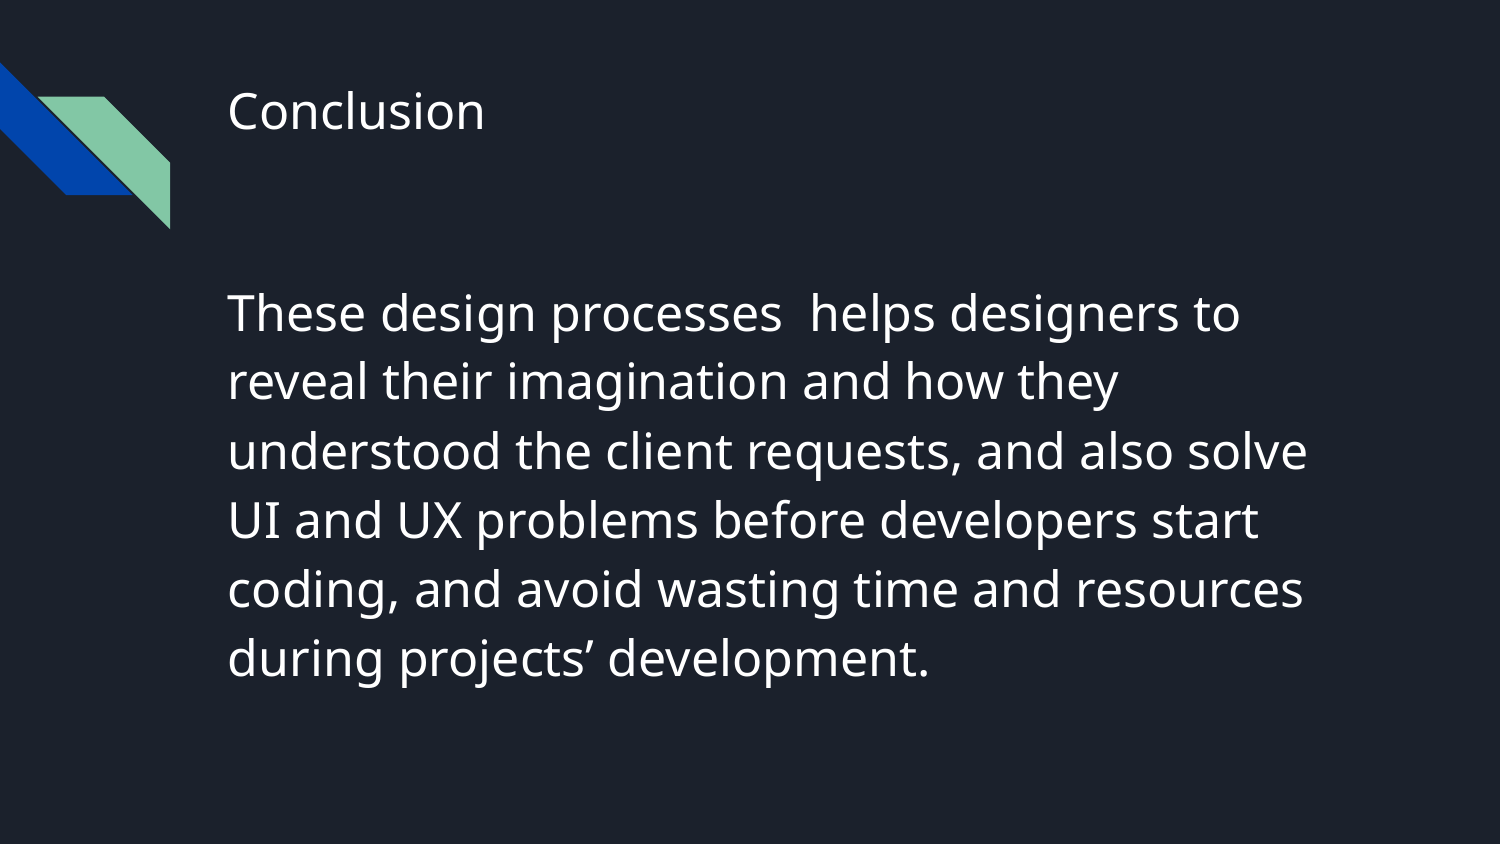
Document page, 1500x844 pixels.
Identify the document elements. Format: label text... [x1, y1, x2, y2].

list These design processes helps designers to reveal their imagination and how they understood the client requests, and also solve UI and UX problems before developers start coding, and avoid wasting time and resources during projects’ development. [212, 257, 1368, 735]
title Conclusion [212, 64, 1368, 215]
